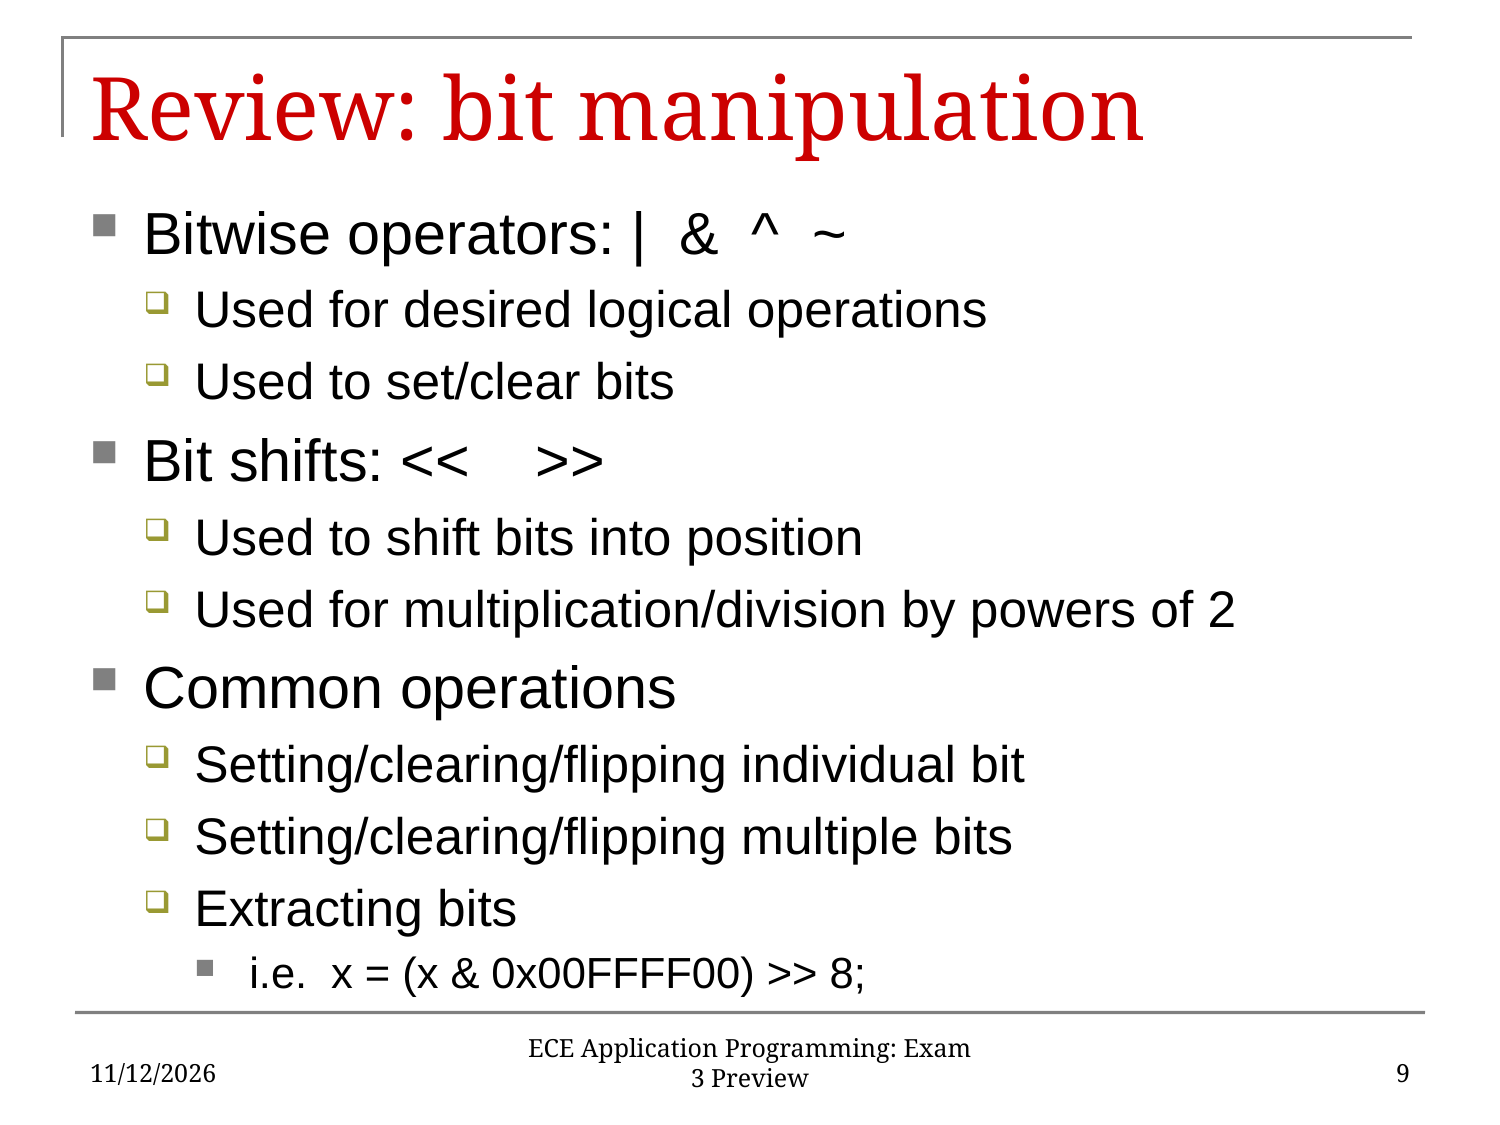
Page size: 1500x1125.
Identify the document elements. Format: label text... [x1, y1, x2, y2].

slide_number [74, 1023, 426, 1100]
title Review: bit manipulation [75, 45, 1425, 163]
slide_number 9 [1074, 1023, 1426, 1100]
list Bitwise operators: | & ^ ~ Used for desired logical operations Used to set/clear bits Bit shifts: << >> Used to shift bits into position Used for multiplication/division by powers of 2 Common operations Setting/clearing/flipping individual bit Setting/clearing/flipping multiple bits Extracting bits i.e. x = (x & 0x00FFFF00) >> 8; [75, 187, 1425, 1006]
footer ECE Application Programming: Exam 3 Preview [512, 1024, 988, 1101]
